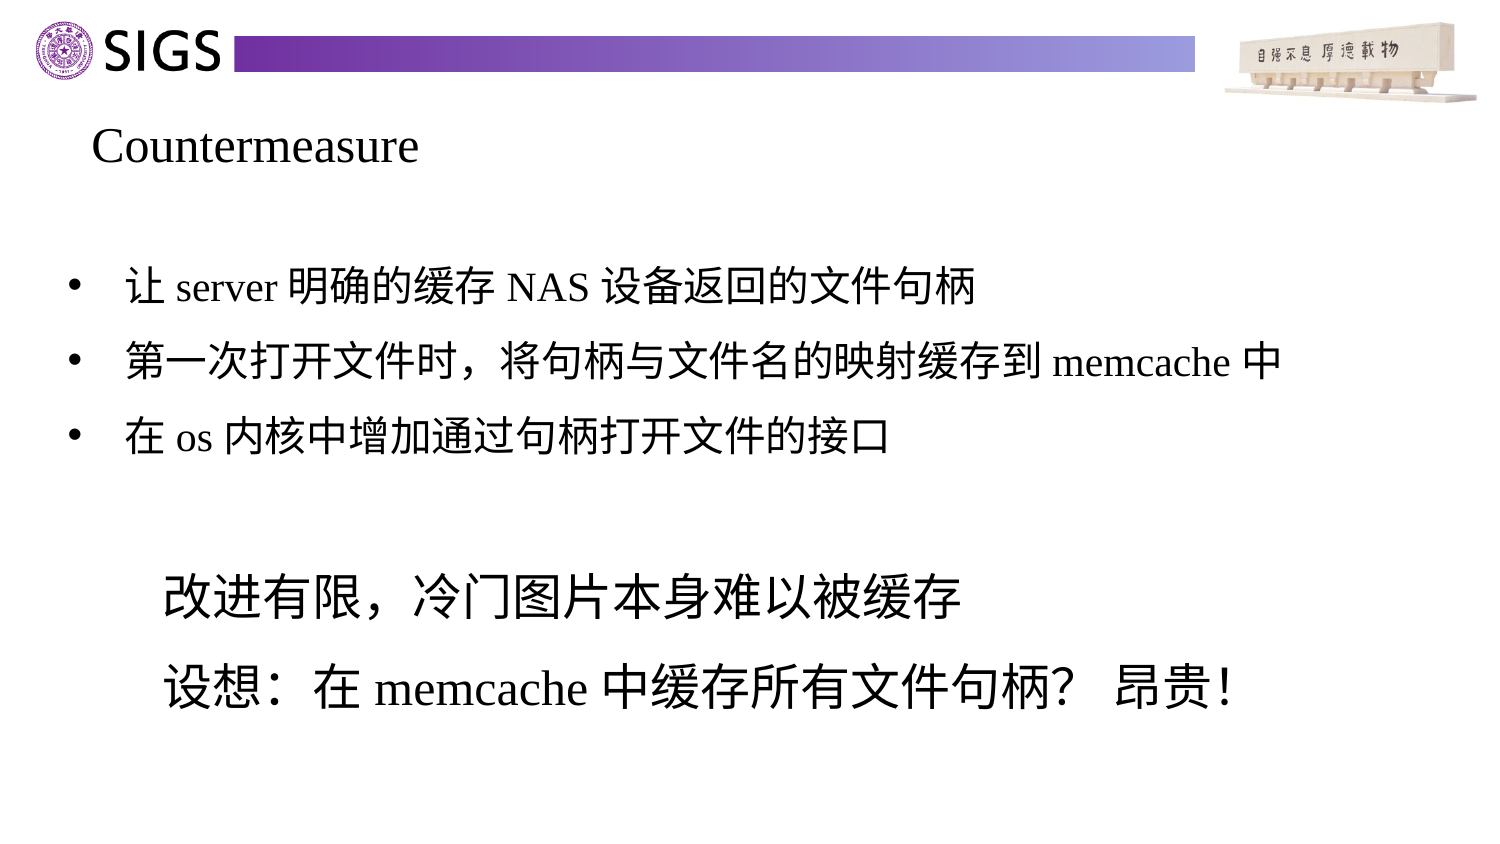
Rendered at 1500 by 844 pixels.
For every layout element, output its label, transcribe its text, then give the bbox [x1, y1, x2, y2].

text_box 改进有限，冷门图片本身难以被缓存 设想：在memcache中缓存所有文件句柄？ 昂贵！ [147, 528, 1317, 723]
text_box Countermeasure [76, 105, 1069, 180]
text_box 让server明确的缓存NAS设备返回的文件句柄 第一次打开文件时，将句柄与文件名的映射缓存到memcache中 在os内核中增加通过句柄打开文件的接口 [53, 227, 1329, 467]
picture [1195, 6, 1500, 118]
text_box [238, 34, 1190, 73]
picture [23, 14, 235, 86]
